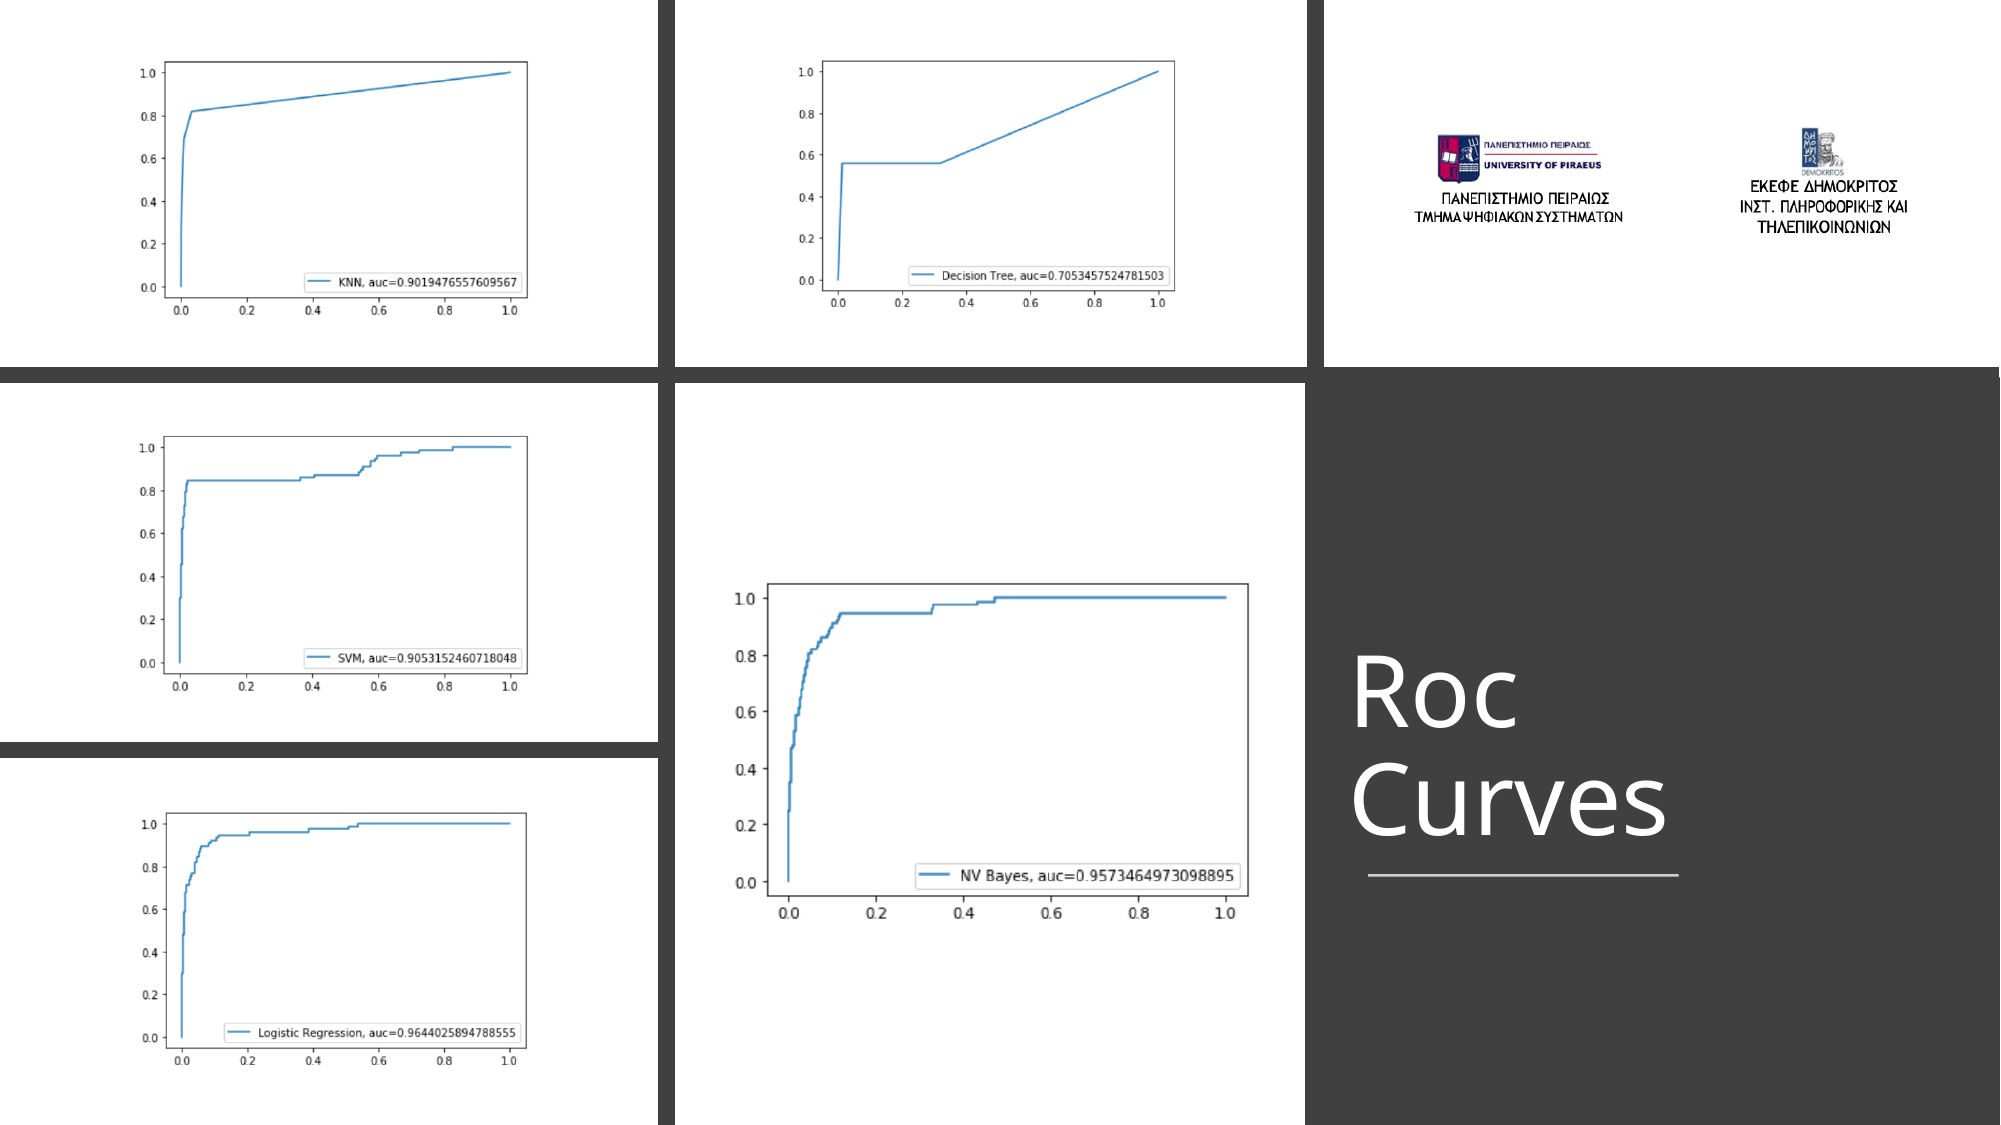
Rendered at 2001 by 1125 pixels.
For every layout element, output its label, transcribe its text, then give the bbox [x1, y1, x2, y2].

picture [729, 576, 1252, 924]
picture [136, 56, 531, 318]
picture [136, 808, 530, 1069]
text_box [1304, 383, 2000, 1125]
title Roc Curves [1333, 486, 1864, 865]
picture [1392, 103, 1932, 264]
picture [135, 432, 531, 694]
picture [793, 56, 1179, 311]
